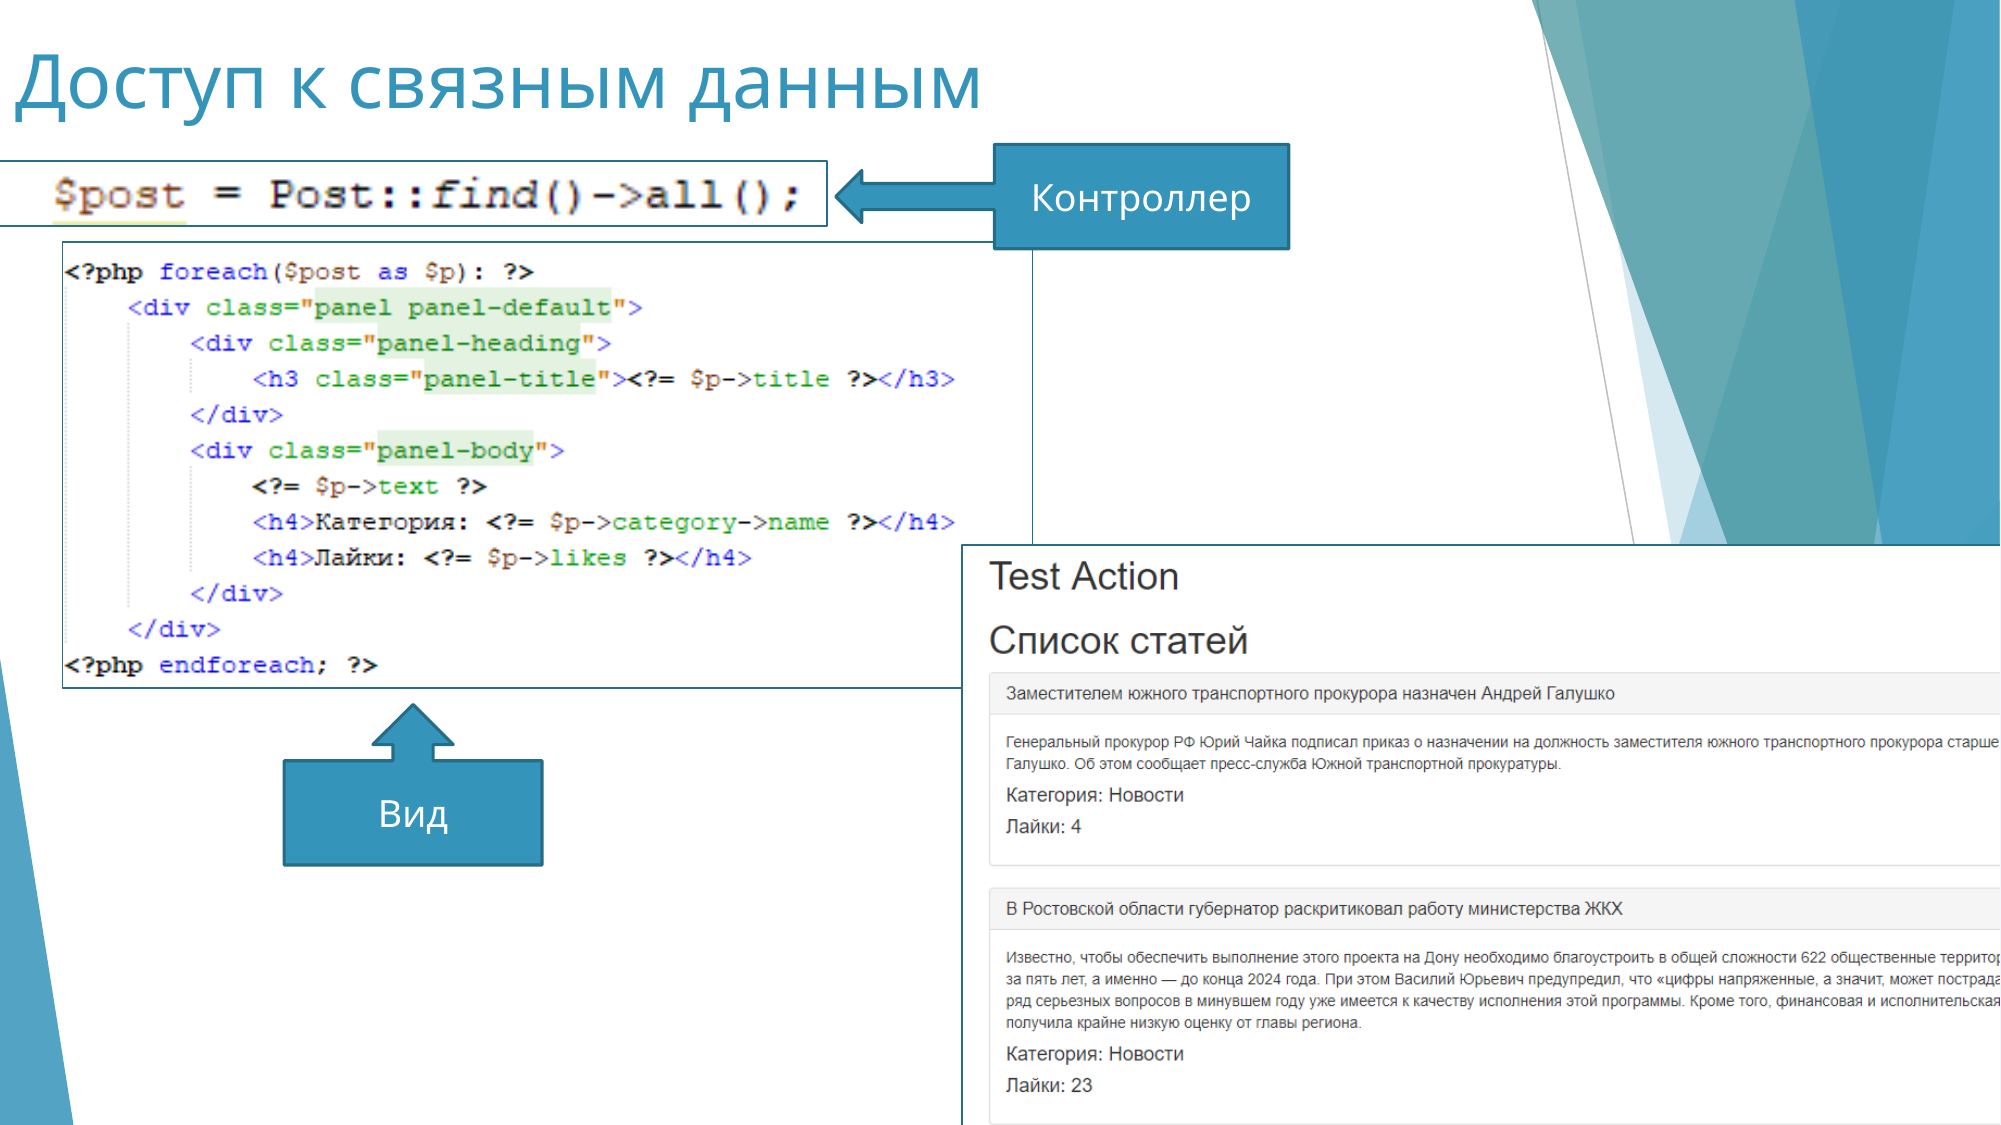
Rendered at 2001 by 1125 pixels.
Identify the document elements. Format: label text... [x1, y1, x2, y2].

picture [63, 242, 2000, 1125]
text_box Вид [284, 704, 542, 866]
picture [0, 161, 827, 226]
text_box Контроллер [835, 144, 1289, 249]
title Доступ к связным данным [0, 26, 1411, 243]
